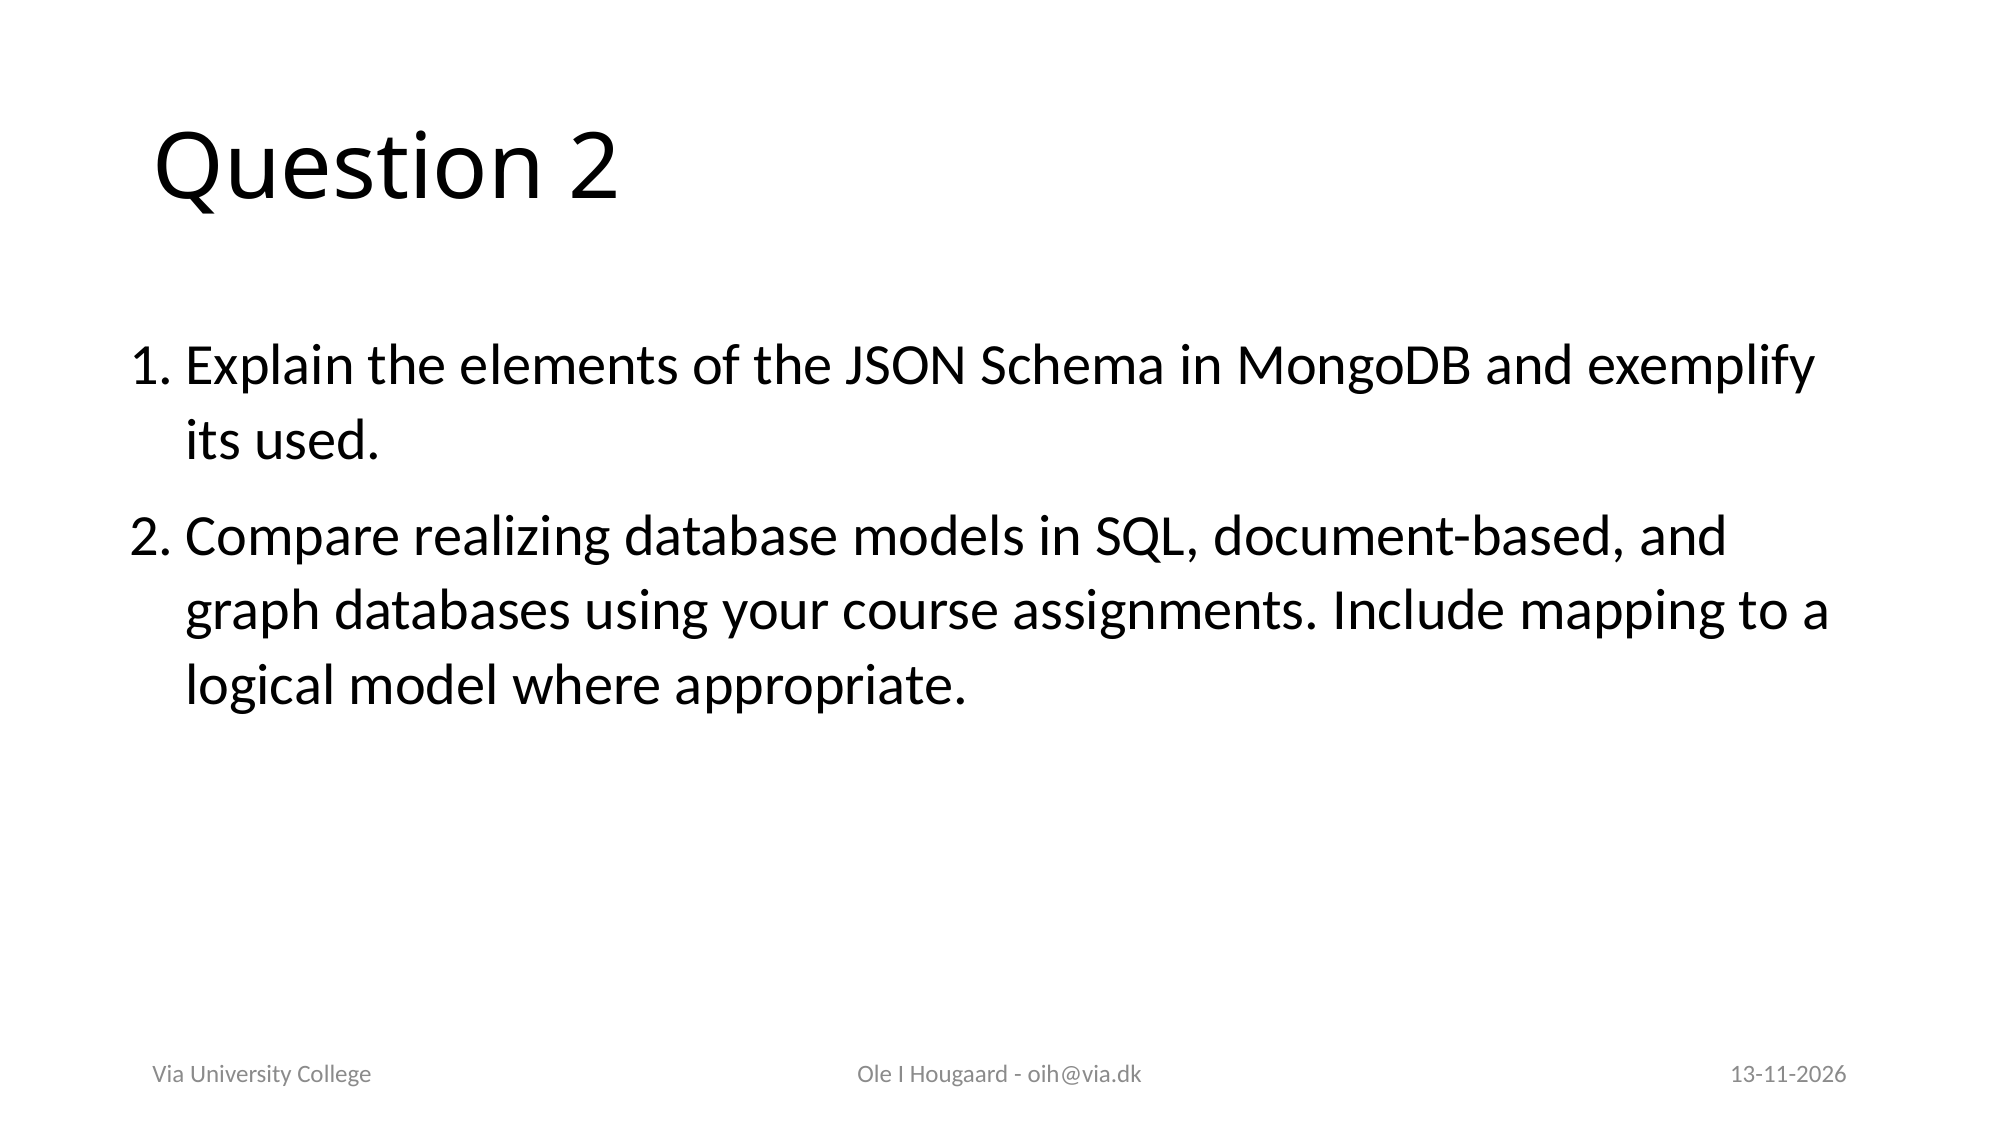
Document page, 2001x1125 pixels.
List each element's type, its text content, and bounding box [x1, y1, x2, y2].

slide_number Via University College [137, 1042, 588, 1103]
list Explain the elements of the JSON Schema in MongoDB and exemplify its used. Compare realizing database models in SQL, document-based, and graph databases using your course assignments. Include mapping to a logical model where appropriate. [114, 314, 1874, 972]
footer Ole I Hougaard - oih@via.dk [662, 1042, 1338, 1103]
title Question 2 [137, 59, 1863, 278]
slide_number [1412, 1042, 1863, 1103]
